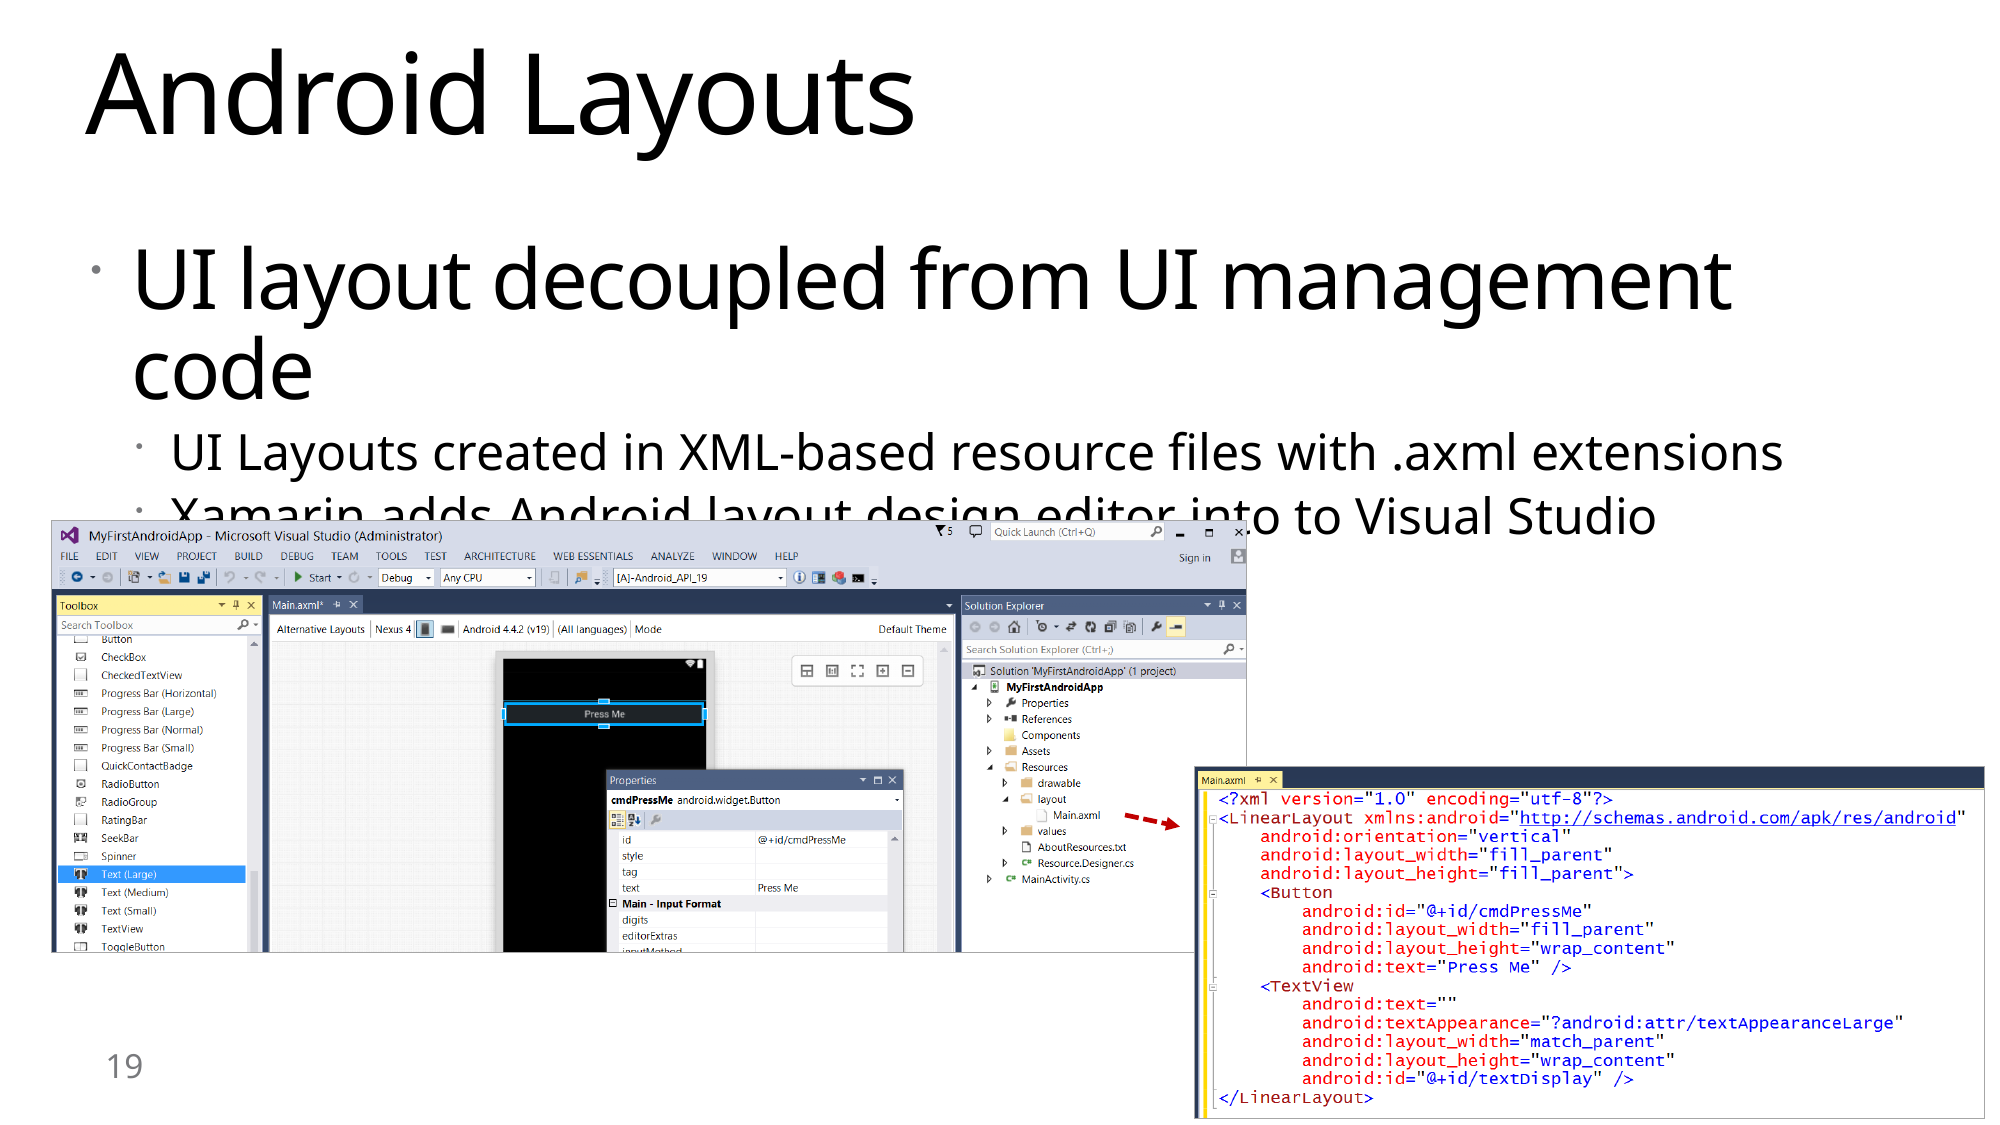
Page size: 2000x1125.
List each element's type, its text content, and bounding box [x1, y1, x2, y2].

title Android Layouts [85, 37, 1914, 161]
picture [51, 520, 1985, 1122]
list UI layout decoupled from UI management code UI Layouts created in XML-based resource files with .axml extensions Xamarin adds Android layout design editor into to Visual Studio [85, 237, 1914, 573]
slide_number 19 [85, 1049, 178, 1086]
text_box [1124, 814, 1181, 827]
